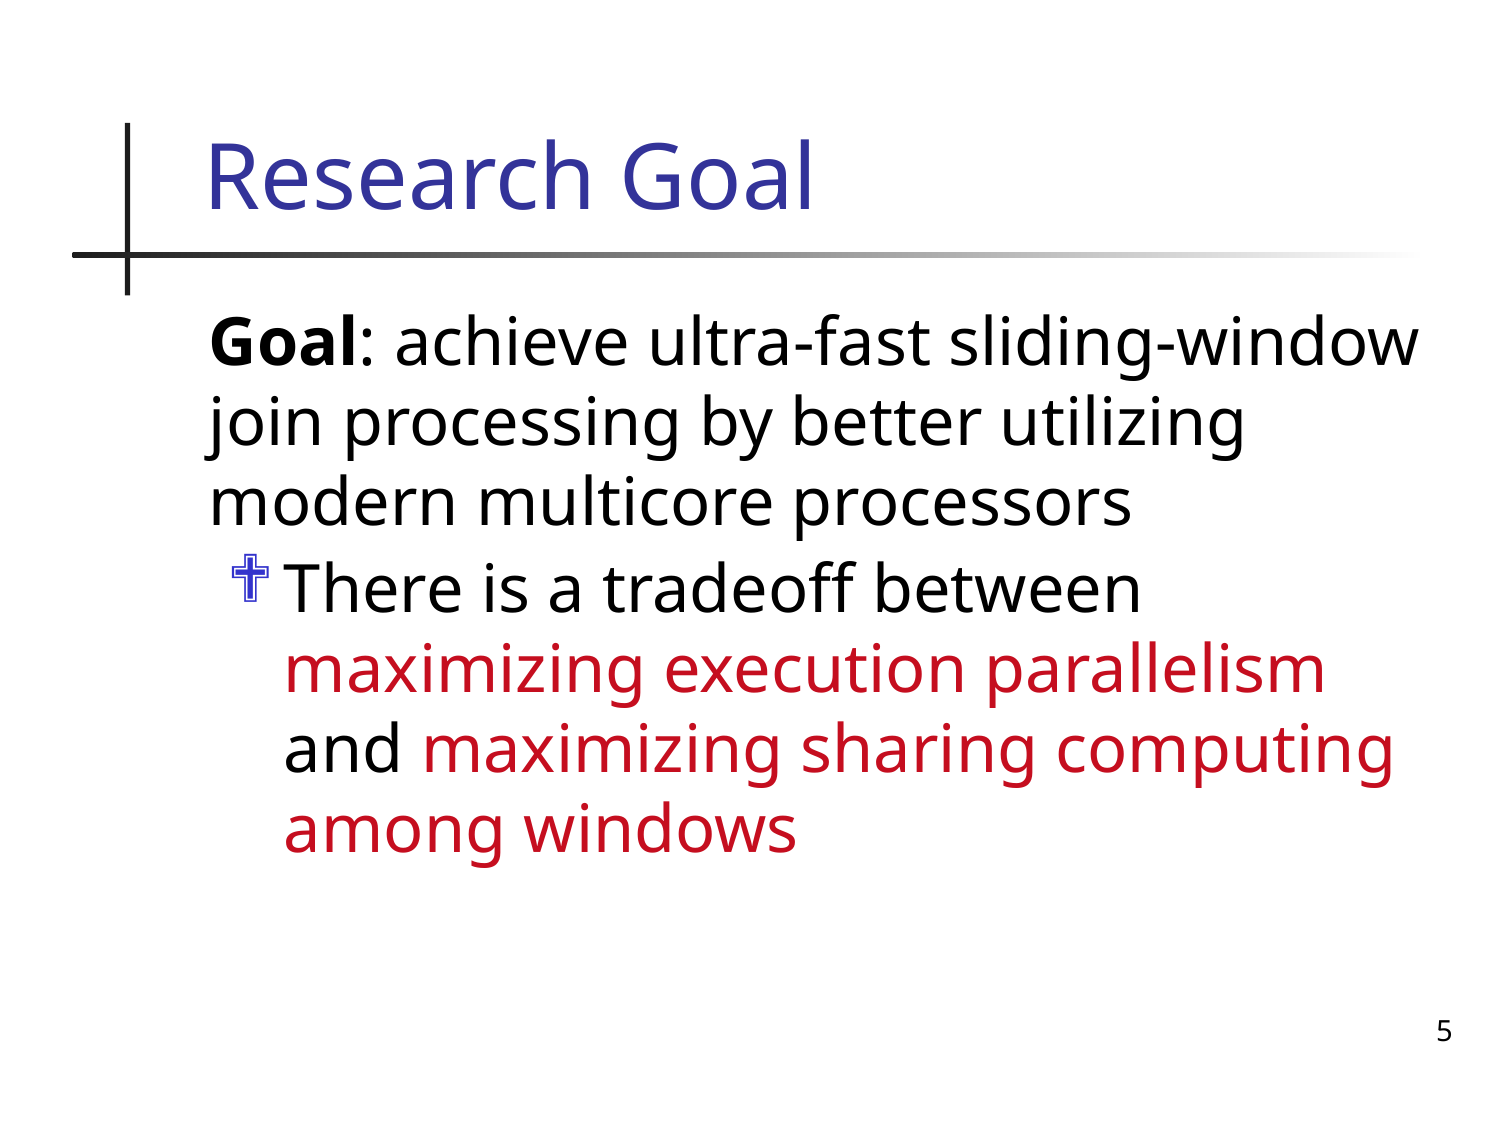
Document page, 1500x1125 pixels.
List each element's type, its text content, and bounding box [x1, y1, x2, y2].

title Research Goal [188, 0, 1468, 236]
slide_number 5 [1154, 984, 1468, 1060]
list Goal: achieve ultra-fast sliding-window join processing by better utilizing modern multicore processors There is a tradeoff between maximizing execution parallelism and maximizing sharing computing among windows [193, 291, 1469, 967]
